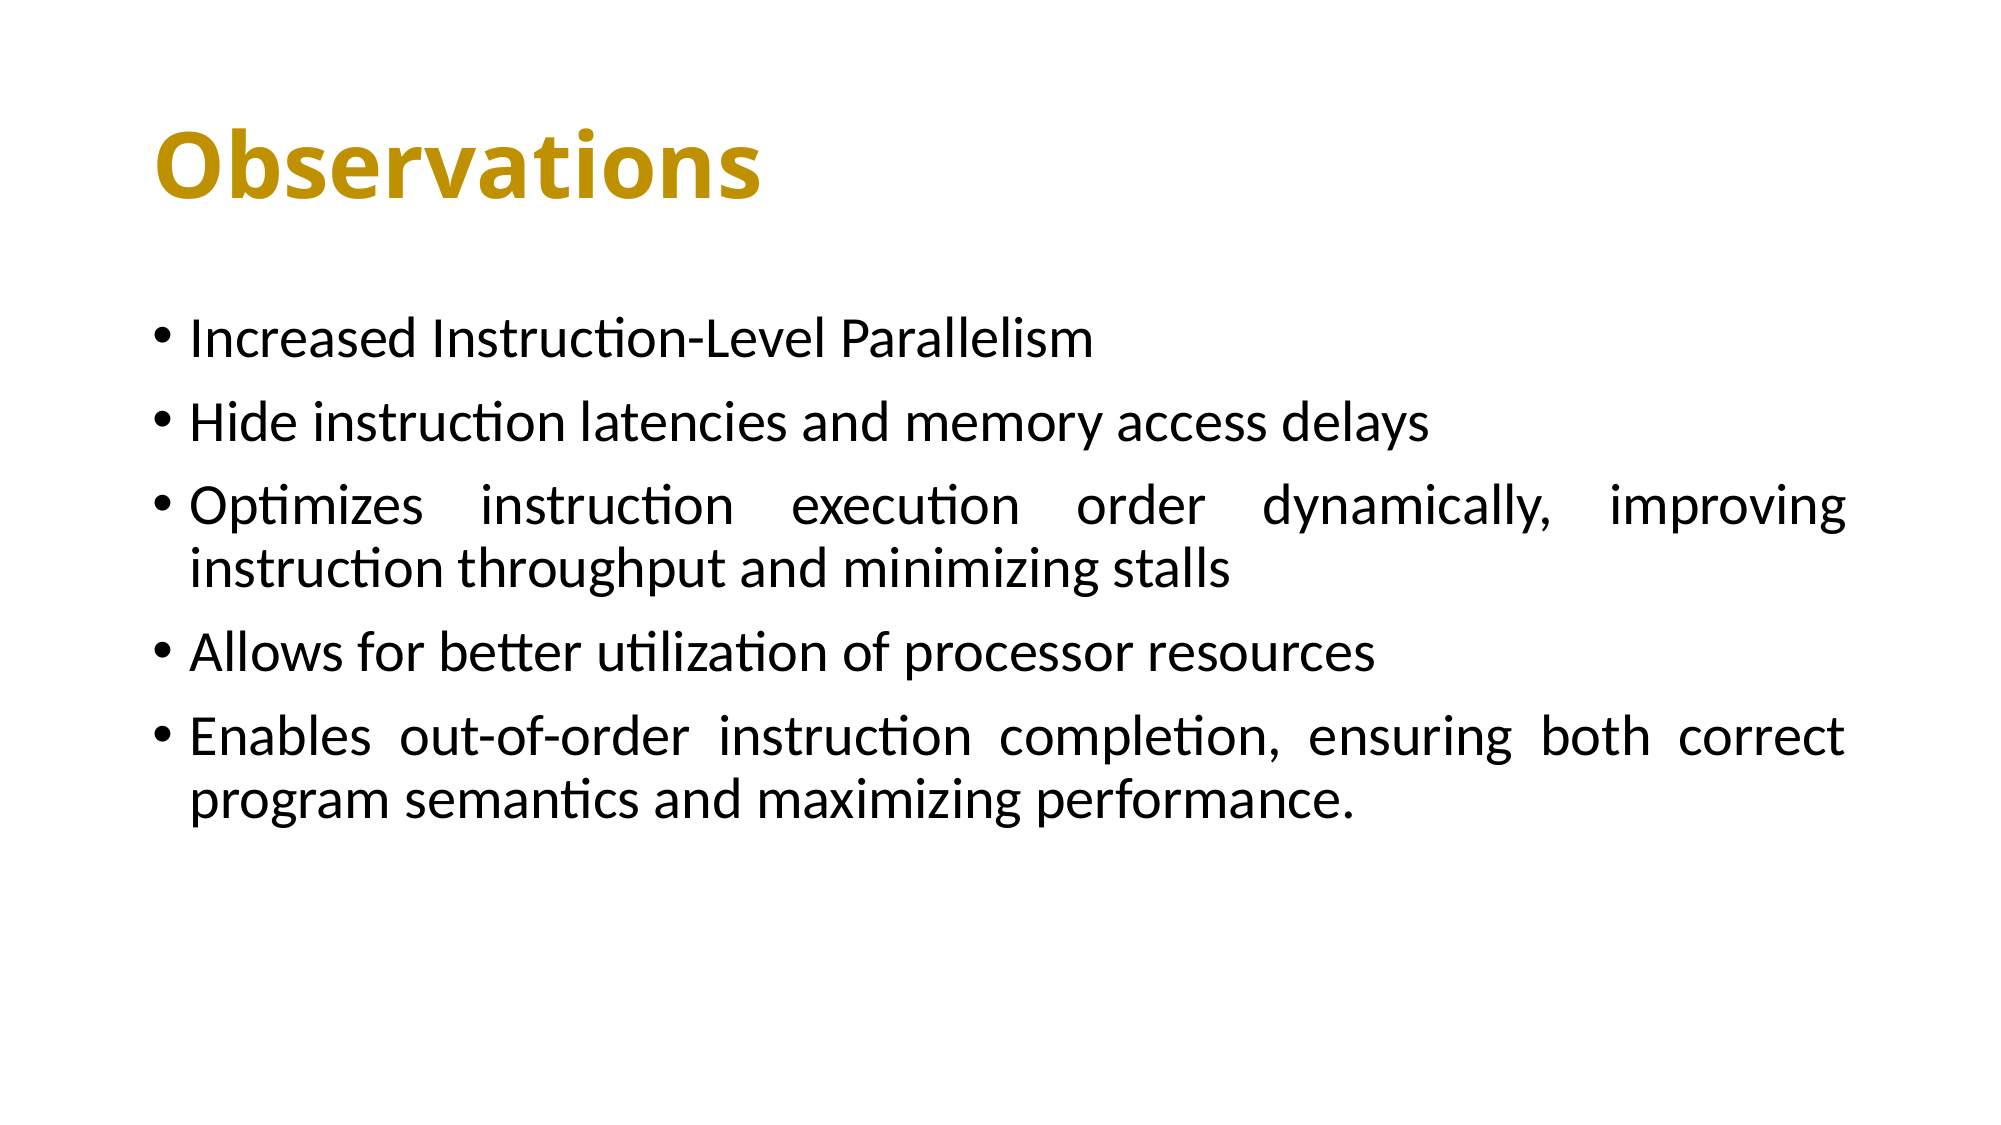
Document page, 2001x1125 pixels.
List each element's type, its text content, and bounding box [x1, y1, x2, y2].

title Observations [137, 59, 1863, 278]
list Increased Instruction-Level Parallelism Hide instruction latencies and memory access delays Optimizes instruction execution order dynamically, improving instruction throughput and minimizing stalls Allows for better utilization of processor resources Enables out-of-order instruction completion, ensuring both correct program semantics and maximizing performance. [137, 299, 1863, 1014]
